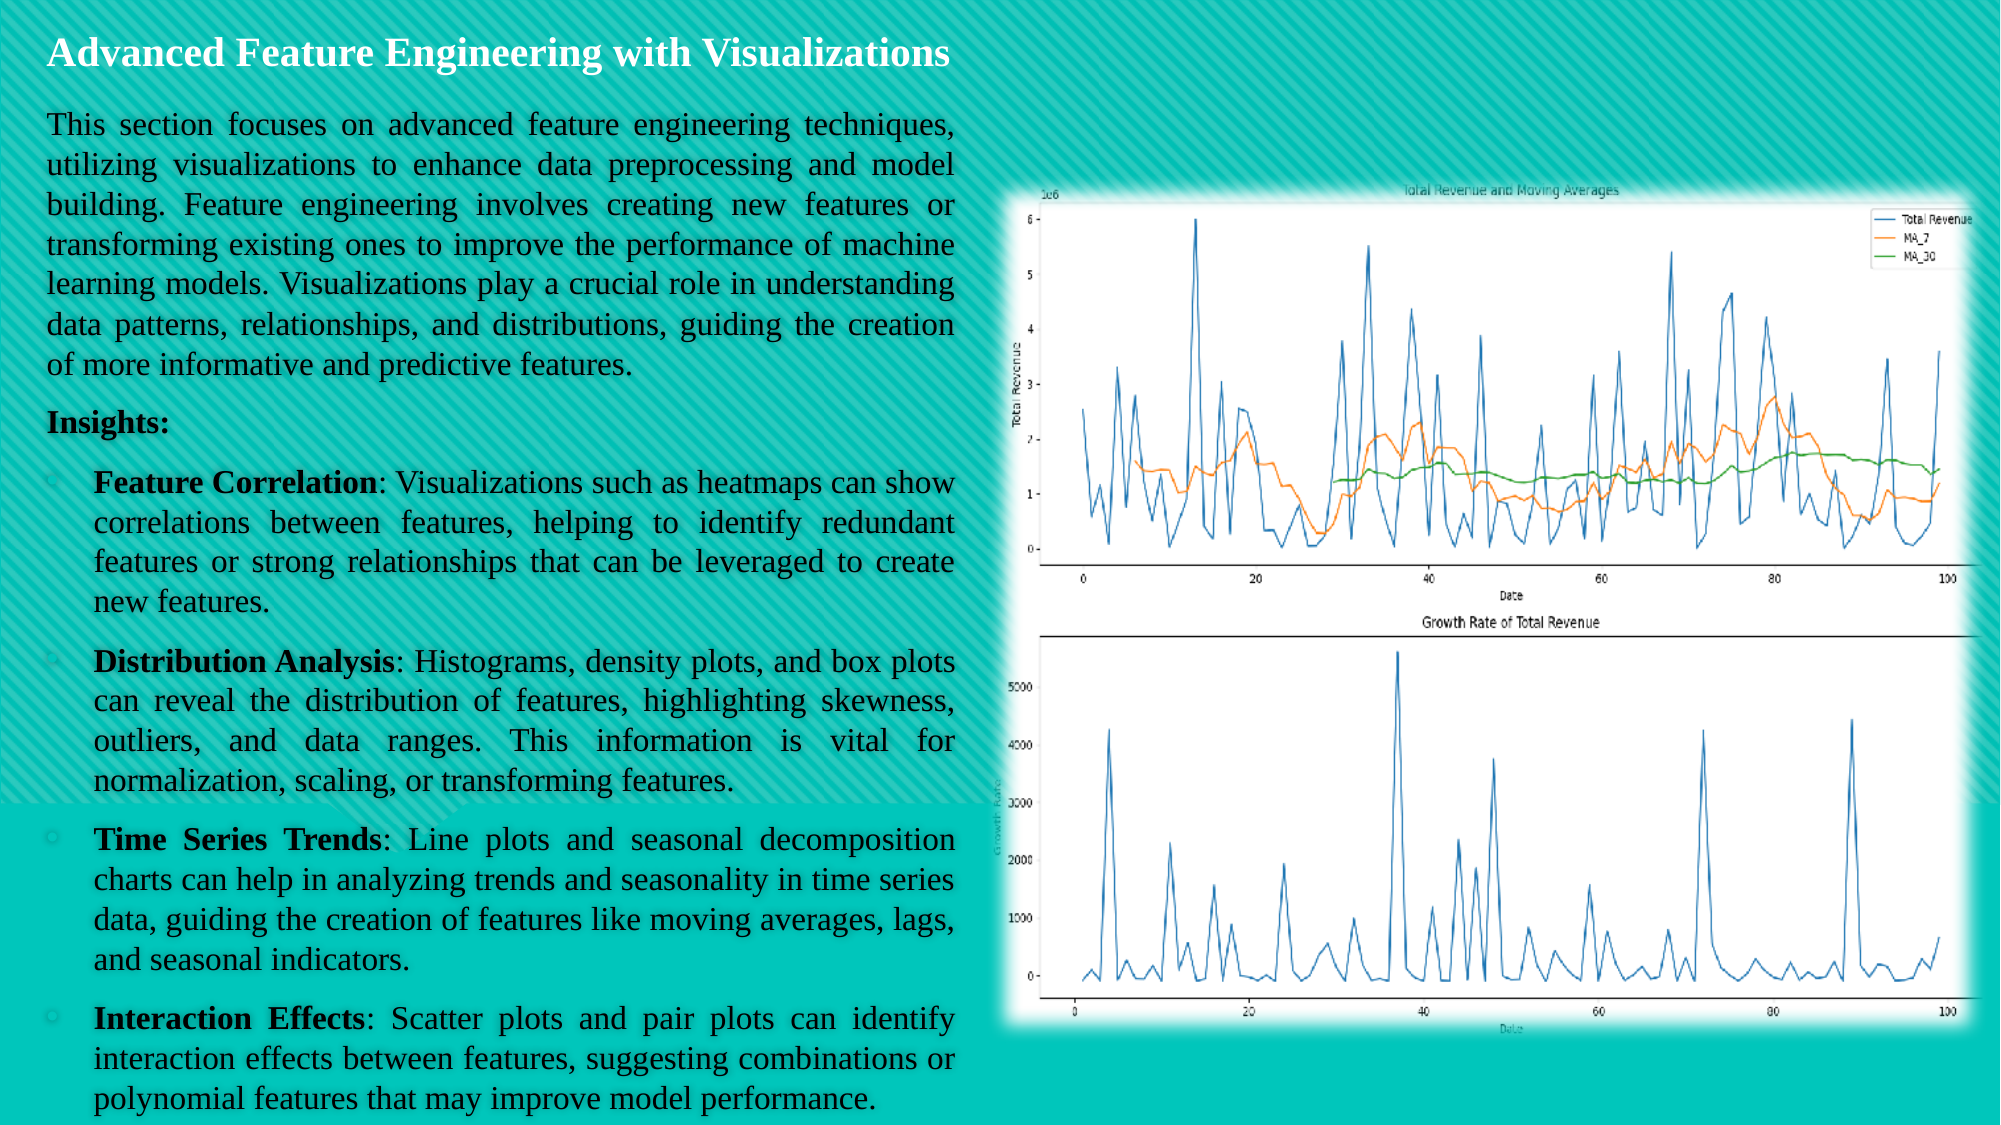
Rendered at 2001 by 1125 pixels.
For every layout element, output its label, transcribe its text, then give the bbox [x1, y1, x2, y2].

text_box Advanced Feature Engineering with Visualizations [31, 17, 1033, 83]
picture [986, 174, 1988, 1044]
subtitle This section focuses on advanced feature engineering techniques, utilizing visualizations to enhance data preprocessing and model building. Feature engineering involves creating new features or transforming existing ones to improve the performance of machine learning models. Visualizations play a crucial role in understanding data patterns, relationships, and distributions, guiding the creation of more informative and predictive features. Insights: Feature Correlation: Visualizations such as heatmaps can show correlations between features, helping to identify redundant features or strong relationships that can be leveraged to create new features. Distribution Analysis: Histograms, density plots, and box plots can reveal the distribution of features, highlighting skewness, outliers, and data ranges. This information is vital for normalization, scaling, or transforming features. Time Series Trends: Line plots and seasonal decomposition charts can help in analyzing trends and seasonality in time series data, guiding the creation of features like moving averages, lags, and seasonal indicators. Interaction Effects: Scatter plots and pair plots can identify interaction effects between features, suggesting combinations or polynomial features that may improve model performance. [31, 94, 972, 919]
